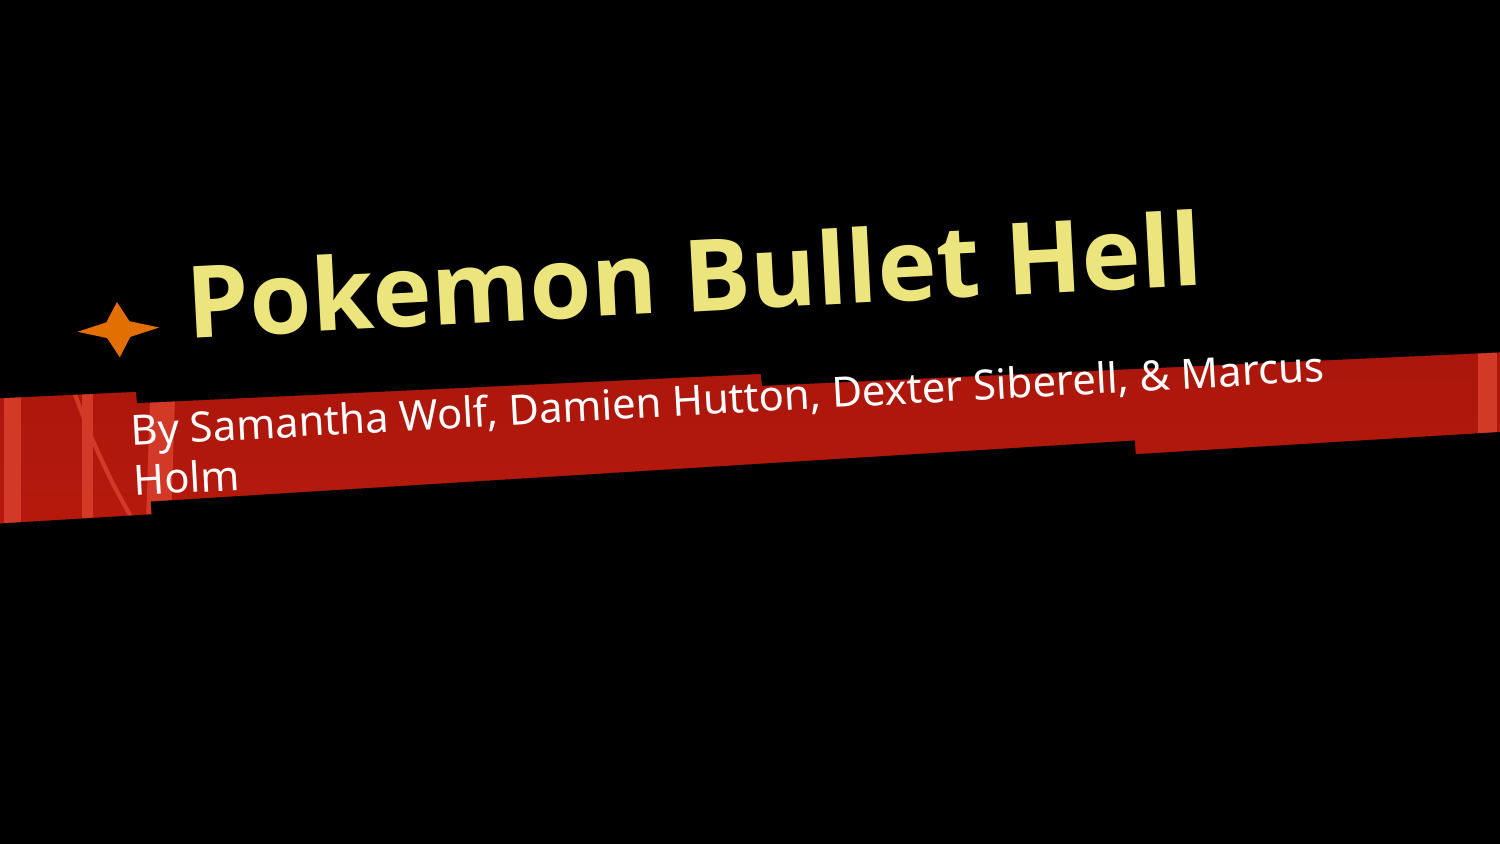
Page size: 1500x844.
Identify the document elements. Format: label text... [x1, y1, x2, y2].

title Pokemon Bullet Hell [166, 131, 1448, 374]
subtitle By Samantha Wolf, Damien Hutton, Dexter Siberell, & Marcus Holm [115, 351, 1425, 488]
